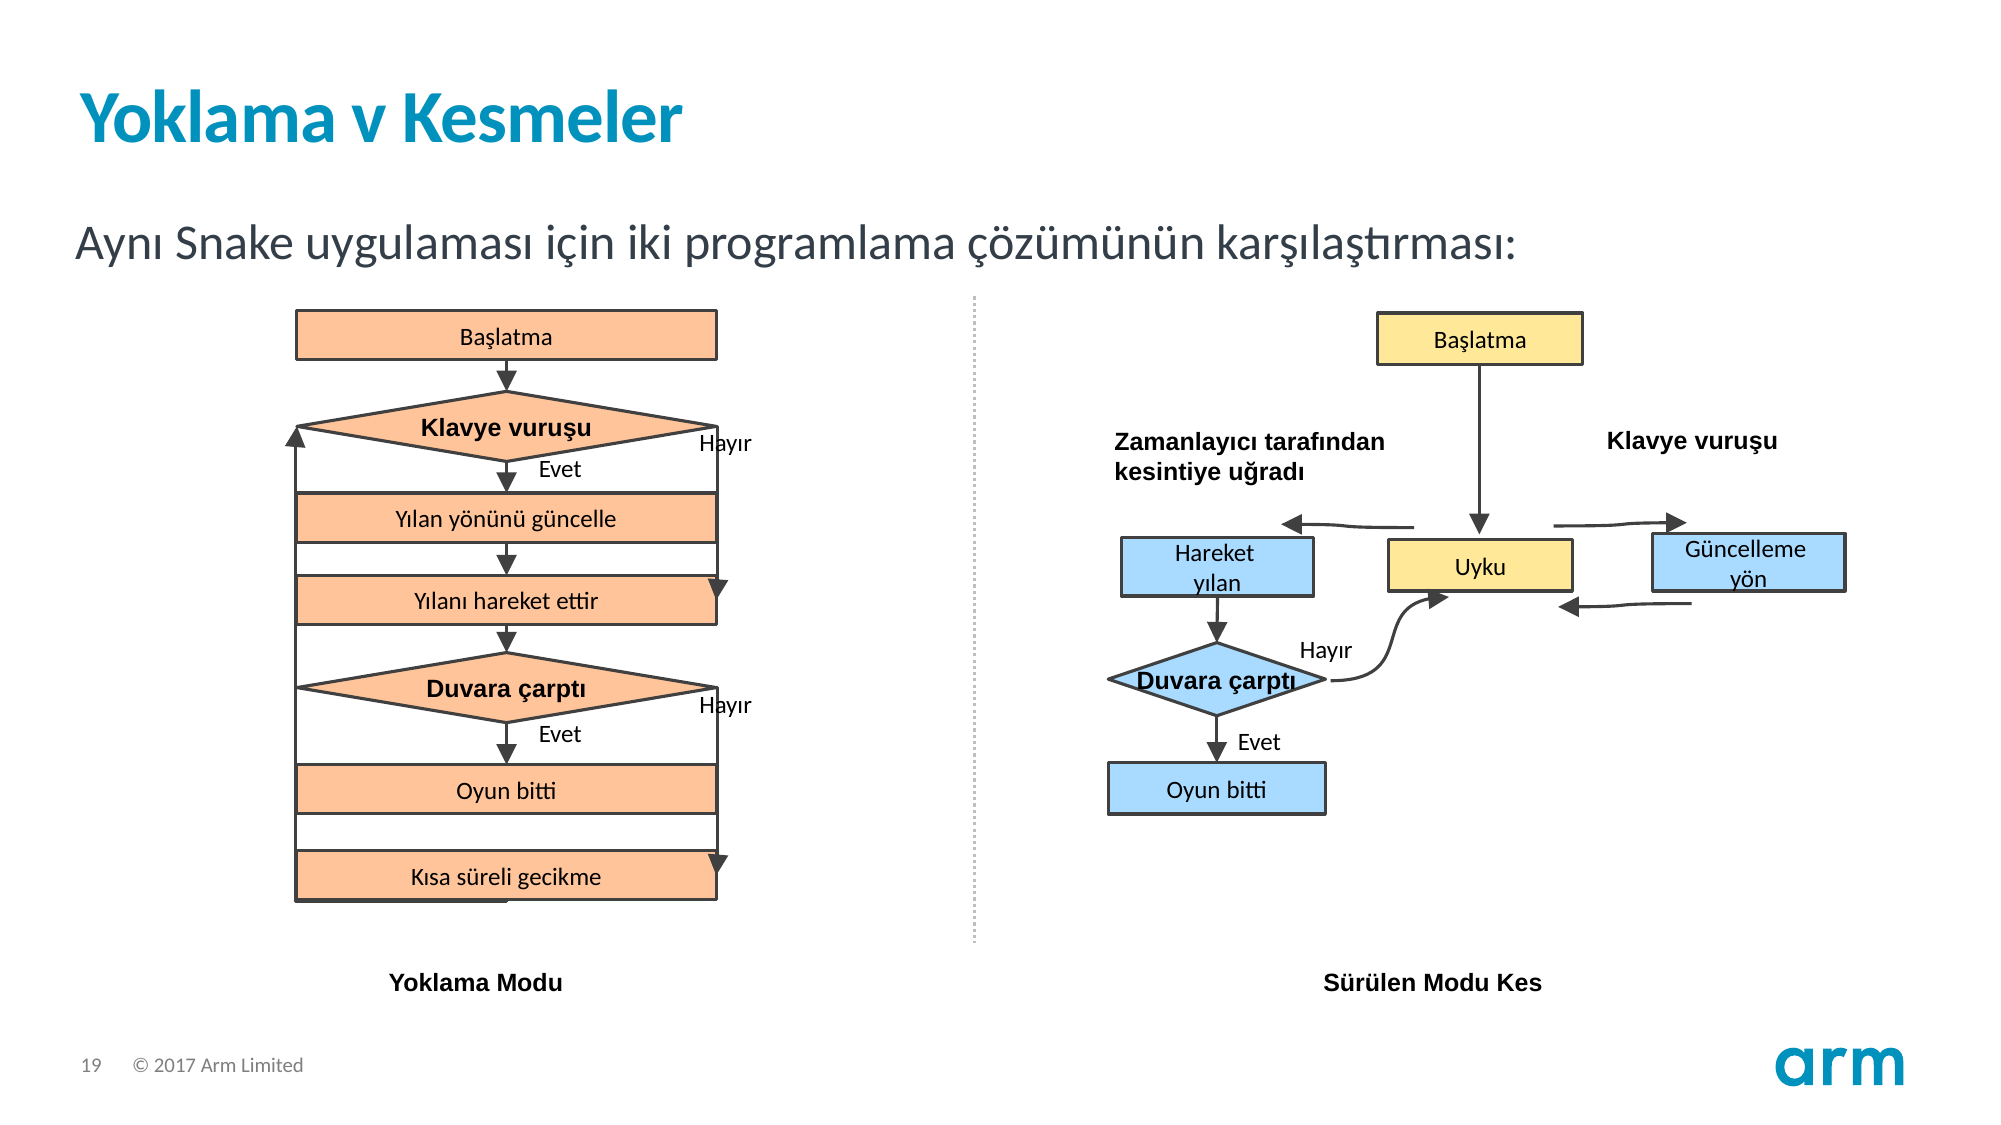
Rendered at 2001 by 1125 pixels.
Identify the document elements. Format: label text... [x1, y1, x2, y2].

text_box Oyun bitti [1108, 762, 1326, 814]
text_box Evet [1223, 717, 1352, 763]
text_box Zamanlayıcı tarafından kesintiye uğradı [1099, 418, 1471, 493]
text_box Başlatma [1377, 313, 1583, 365]
text_box Evet [523, 444, 640, 490]
text_box Duvara çarptı [639, 674, 684, 701]
text_box Yoklama Modu [373, 959, 642, 1005]
text_box Hareket yılan [1121, 537, 1314, 597]
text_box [1345, 459, 1350, 593]
text_box Hayır [684, 419, 801, 465]
title Yoklama v Kesmeler [80, 48, 1915, 158]
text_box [165, 558, 639, 768]
text_box Hayır [1285, 626, 1330, 671]
text_box Klavye vuruşu [1592, 417, 1885, 462]
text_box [1623, 538, 1627, 672]
text_box Oyun bitti [298, 764, 715, 814]
text_box Yılan yönünü güncelle [298, 493, 715, 543]
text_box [716, 687, 720, 876]
text_box Başlatma [296, 310, 717, 360]
text_box Yılanı hareket ettir [639, 575, 717, 625]
text_box Klavye vuruşu [298, 391, 684, 462]
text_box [716, 426, 720, 600]
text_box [1330, 596, 1449, 681]
text_box Duvara çarptı [1108, 642, 1326, 716]
list Aynı Snake uygulaması için iki programlama çözümünün karşılaştırması: [75, 216, 1910, 887]
text_box Sürülen Modu Kes [1308, 959, 1739, 1005]
text_box Güncelleme yön [1652, 533, 1846, 591]
text_box Kısa süreli gecikme [298, 850, 717, 900]
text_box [1618, 457, 1622, 591]
text_box Uyku [1388, 539, 1573, 592]
text_box Hayır [684, 681, 801, 727]
